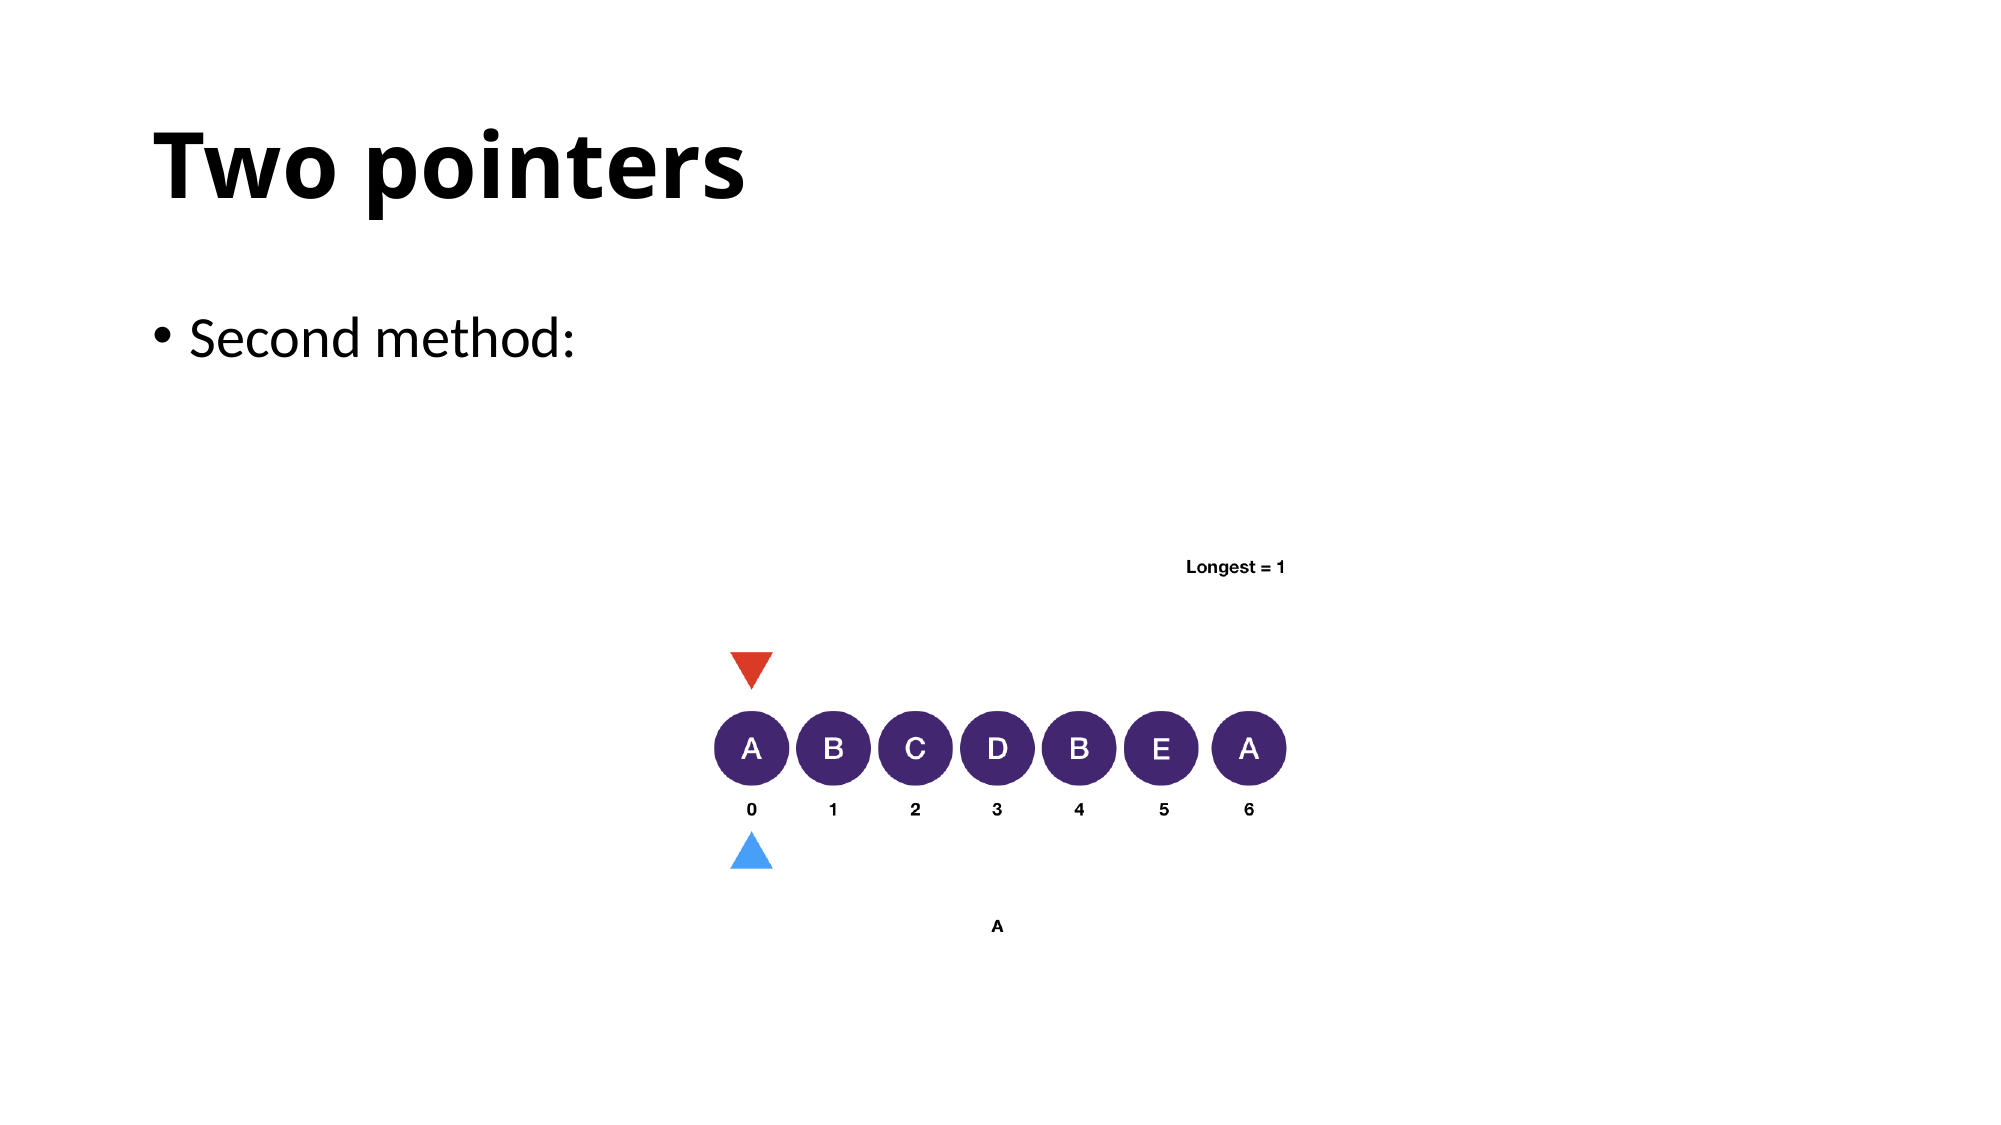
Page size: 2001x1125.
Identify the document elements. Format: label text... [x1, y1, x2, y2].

list Second method: [137, 299, 1863, 1014]
picture [617, 491, 1383, 1066]
title Two pointers [137, 59, 1863, 278]
